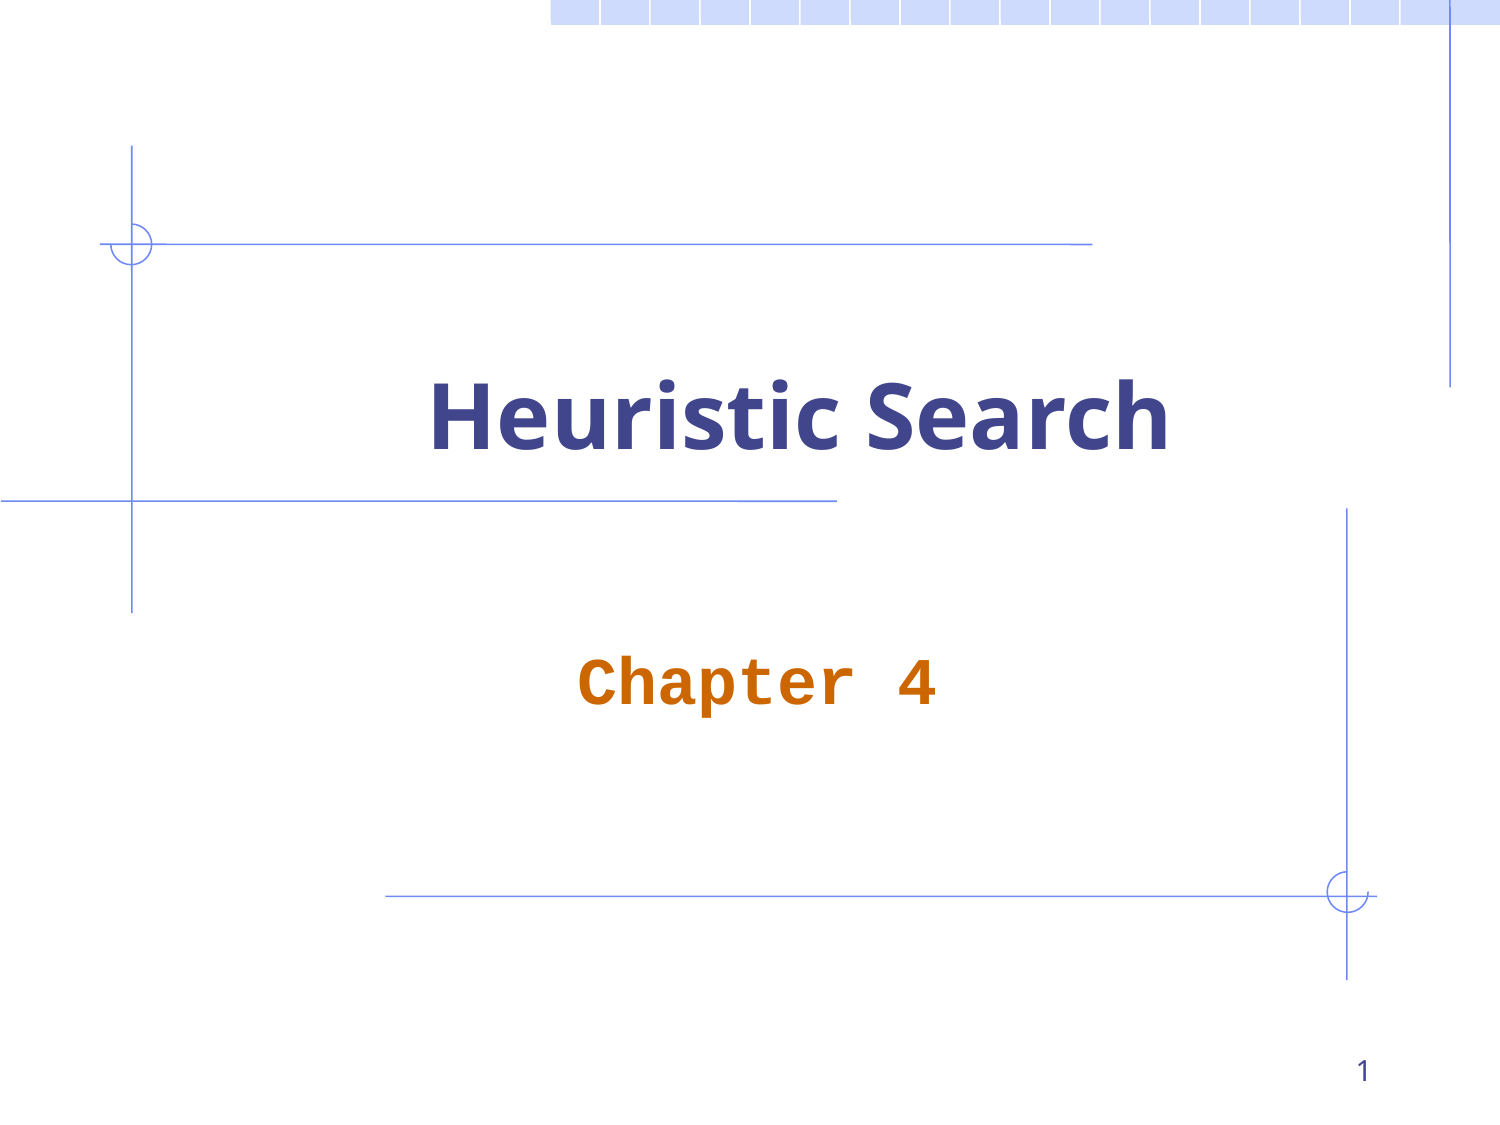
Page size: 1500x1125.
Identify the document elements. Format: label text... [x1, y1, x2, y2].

slide_number 1 [1074, 1024, 1388, 1101]
subtitle Chapter 4 [162, 542, 1213, 831]
title Heuristic Search [162, 287, 1438, 476]
